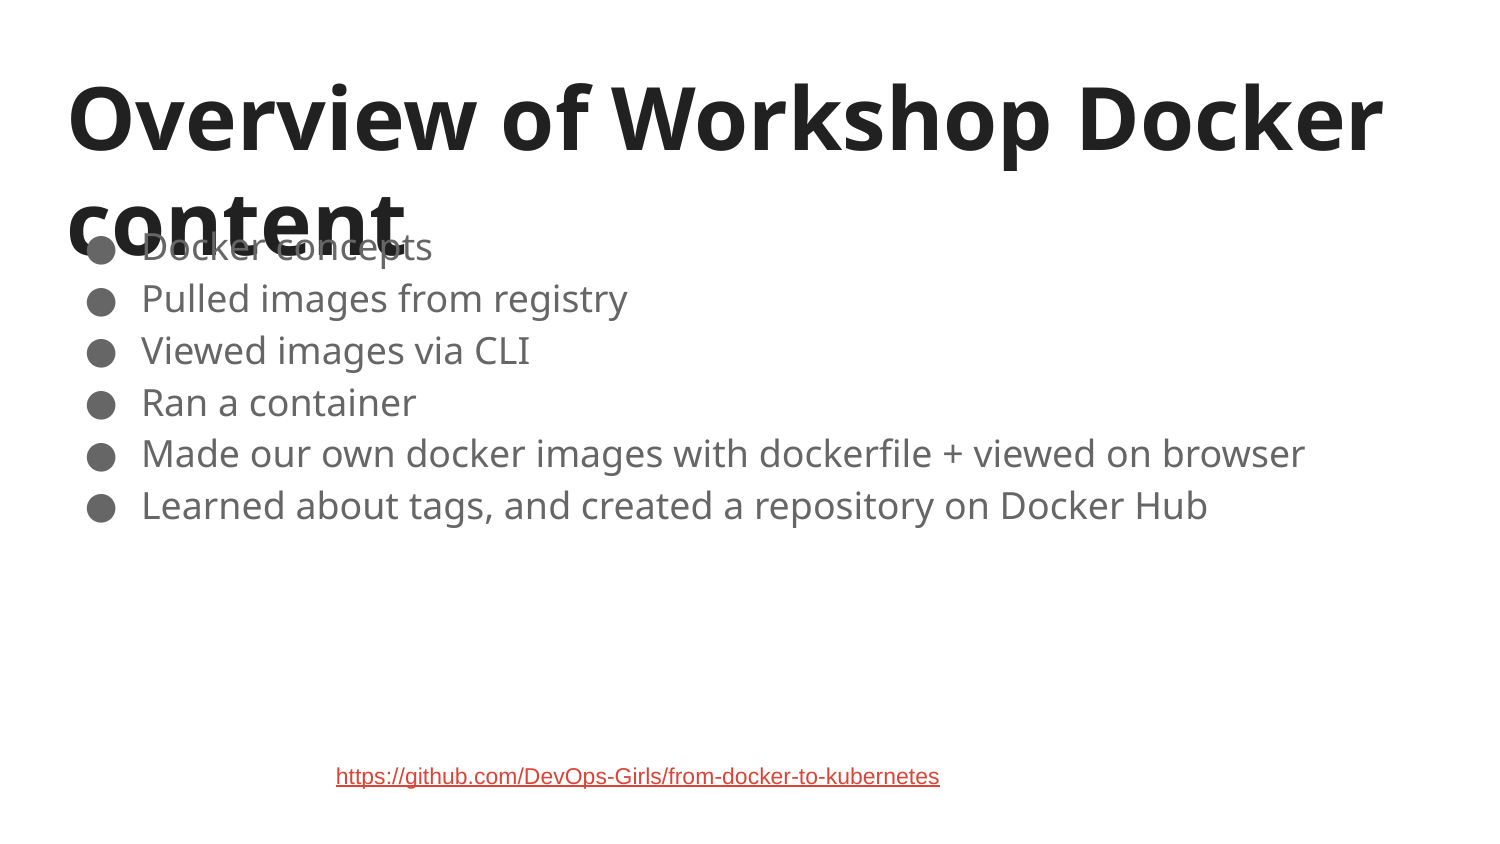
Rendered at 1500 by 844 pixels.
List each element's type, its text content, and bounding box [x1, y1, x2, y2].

title Overview of Workshop Docker content [51, 48, 1449, 180]
text_box https://github.com/DevOps-Girls/from-docker-to-kubernetes [320, 746, 1179, 844]
list Docker concepts Pulled images from registry Viewed images via CLI Ran a container Made our own docker images with dockerfile + viewed on browser Learned about tags, and created a repository on Docker Hub [51, 201, 1449, 650]
